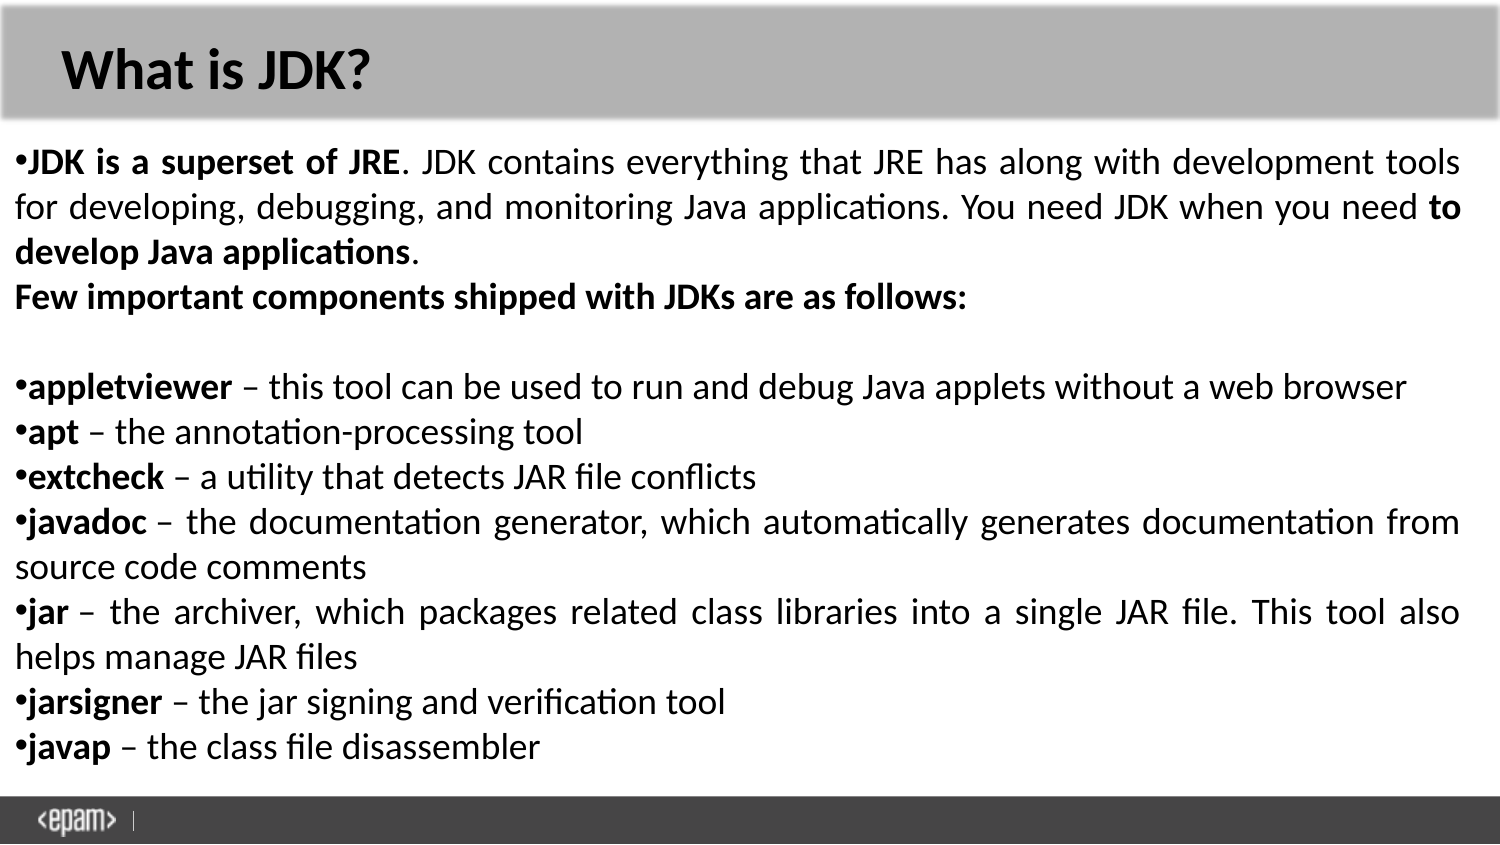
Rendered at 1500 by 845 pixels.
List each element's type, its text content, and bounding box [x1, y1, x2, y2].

picture [0, 1, 1500, 125]
text_box JDK is a superset of JRE. JDK contains everything that JRE has along with development tools for developing, debugging, and monitoring Java applications. You need JDK when you need to develop Java applications. Few important components shipped with JDKs are as follows: appletviewer – this tool can be used to run and debug Java applets without a web browser apt – the annotation-processing tool extcheck – a utility that detects JAR file conflicts javadoc – the documentation generator, which automatically generates documentation from source code comments jar – the archiver, which packages related class libraries into a single JAR file. This tool also helps manage JAR files jarsigner – the jar signing and verification tool javap – the class file disassembler [0, 129, 1477, 845]
text_box What is JDK? [46, 23, 809, 109]
